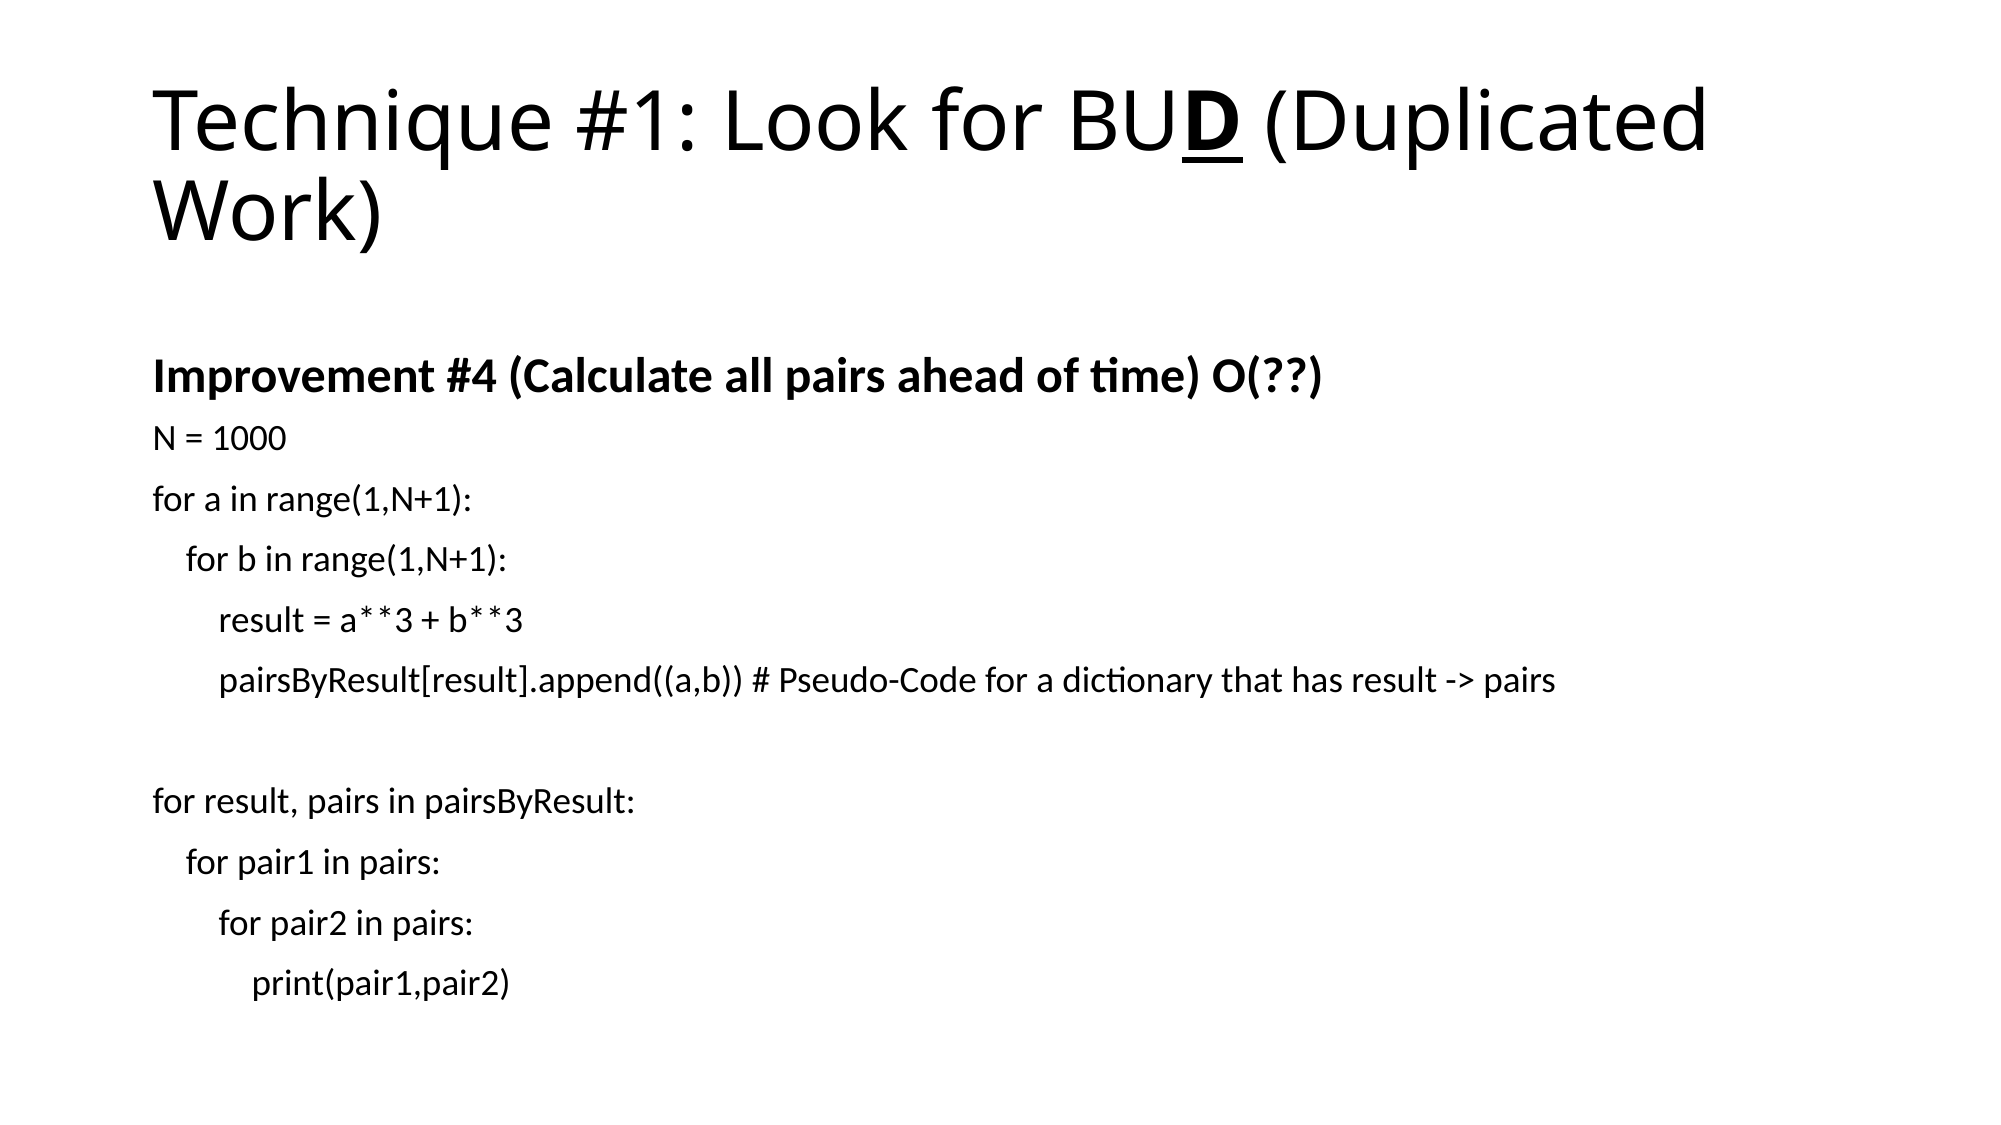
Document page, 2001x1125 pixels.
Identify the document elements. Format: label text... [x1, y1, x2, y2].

title Technique #1: Look for BUD (Duplicated Work) [137, 59, 1863, 278]
list Improvement #4 (Calculate all pairs ahead of time) O(??) [137, 275, 1809, 410]
list N = 1000 for a in range(1,N+1): for b in range(1,N+1): result = a**3 + b**3 pairsByResult[result].append((a,b)) # Pseudo-Code for a dictionary that has result -> pairs for result, pairs in pairsByResult: for pair1 in pairs: for pair2 in pairs: print(pair1,pair2) [137, 410, 1809, 1016]
